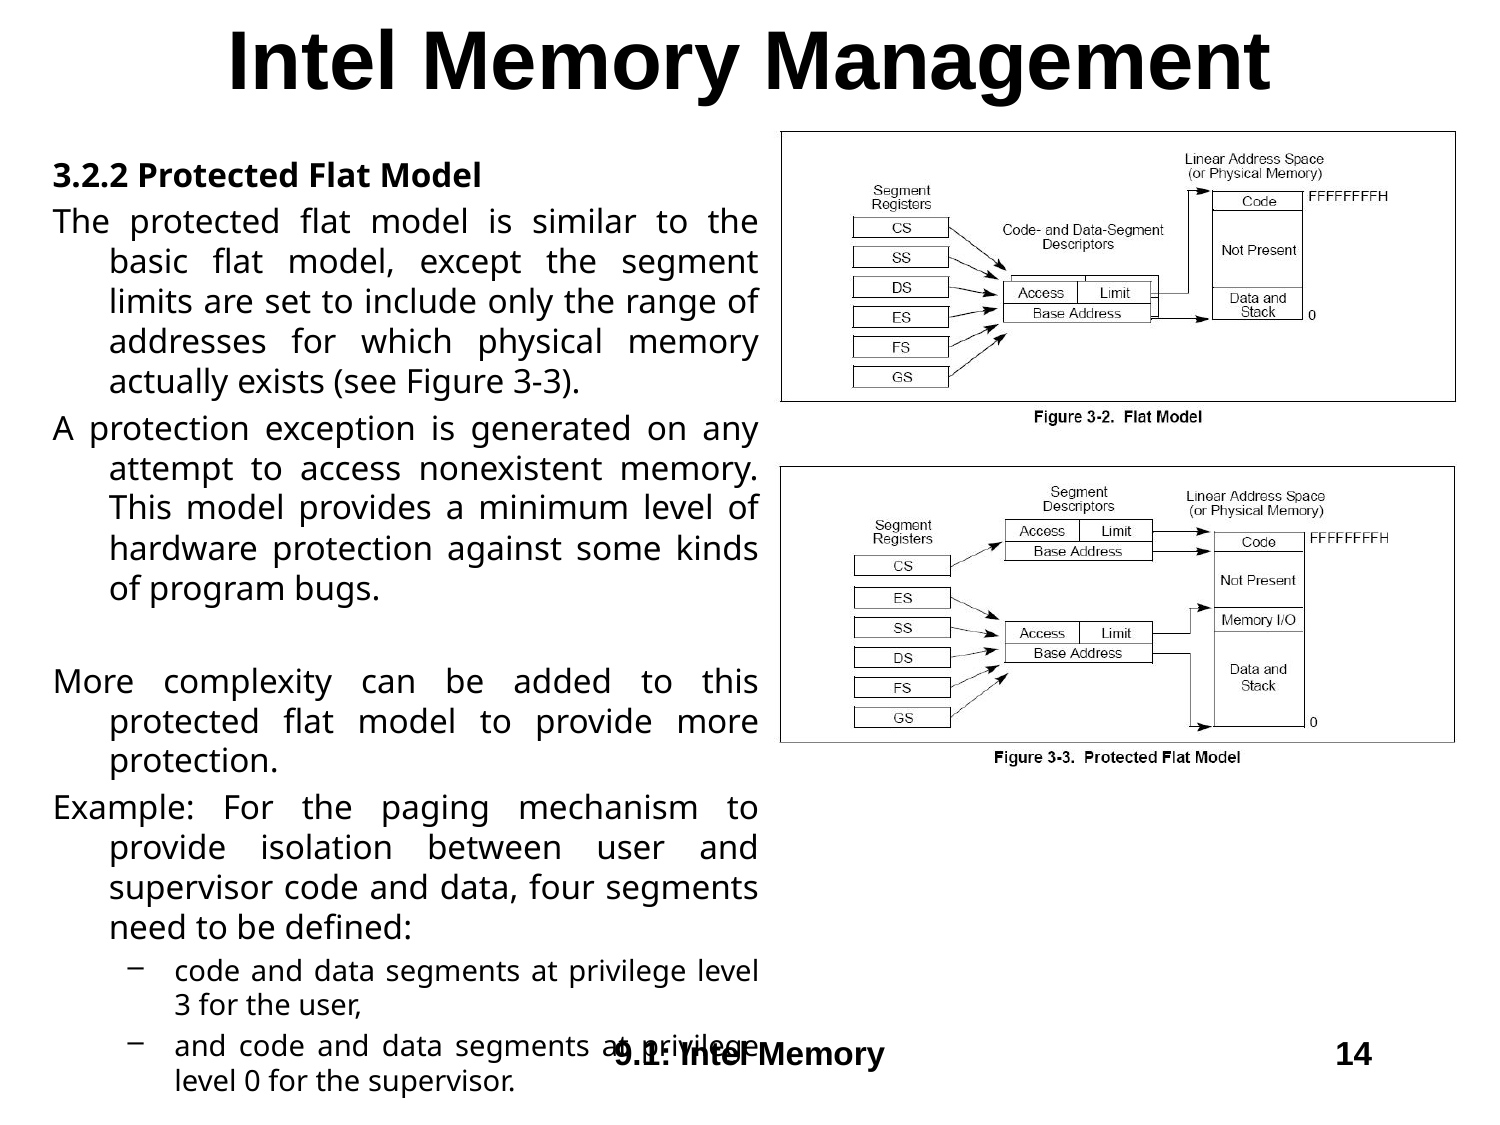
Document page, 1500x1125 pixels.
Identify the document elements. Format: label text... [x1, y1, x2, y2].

title Intel Memory Management [112, 0, 1388, 113]
slide_number 14 [1074, 1025, 1388, 1100]
footer 9.1: Intel Memory [512, 1025, 988, 1100]
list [774, 124, 1463, 434]
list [774, 462, 1463, 772]
list 3.2.2 Protected Flat Model The protected flat model is similar to the basic flat model, except the segment limits are set to include only the range of addresses for which physical memory actually exists (see Figure 3-3). A protection exception is generated on any attempt to access nonexistent memory. This model provides a minimum level of hardware protection against some kinds of program bugs. More complexity can be added to this protected flat model to provide more protection. Example: For the paging mechanism to provide isolation between user and supervisor code and data, four segments need to be defined: code and data segments at privilege level 3 for the user, and code and data segments at privilege level 0 for the supervisor. [37, 99, 775, 1025]
